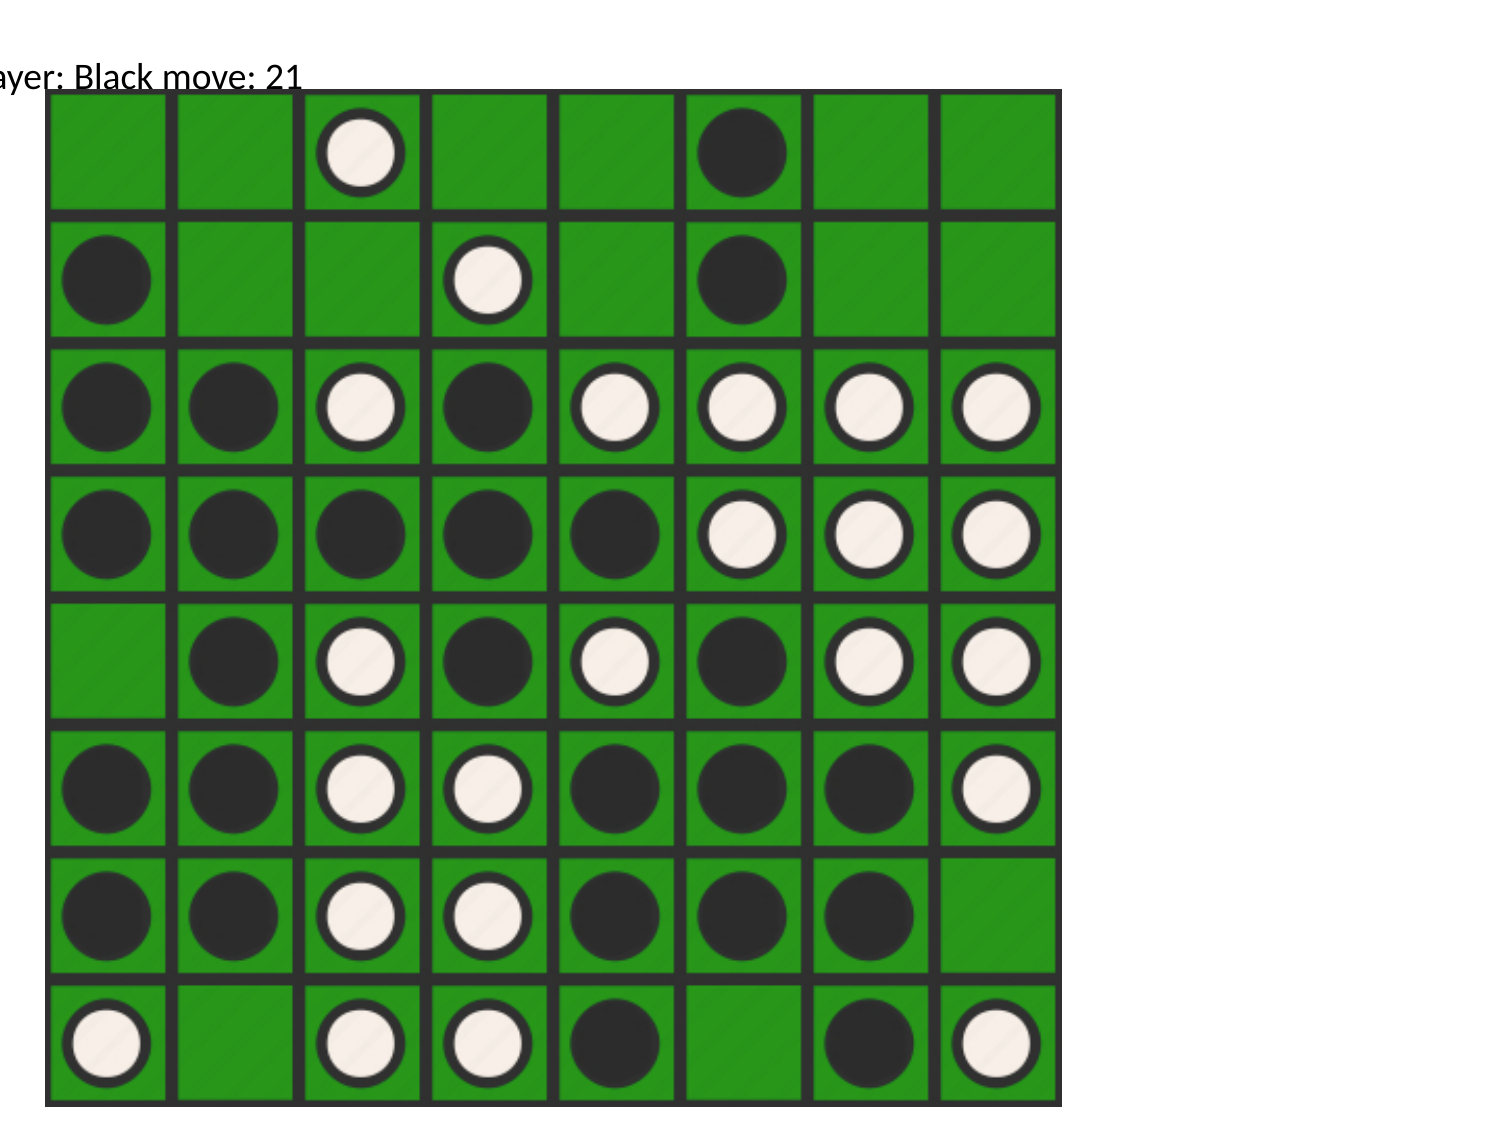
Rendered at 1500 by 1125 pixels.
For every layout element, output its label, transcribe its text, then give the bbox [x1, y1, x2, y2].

picture [44, 89, 1062, 1107]
text_box turn: 45 player: Black move: 21 [0, 44, 319, 105]
